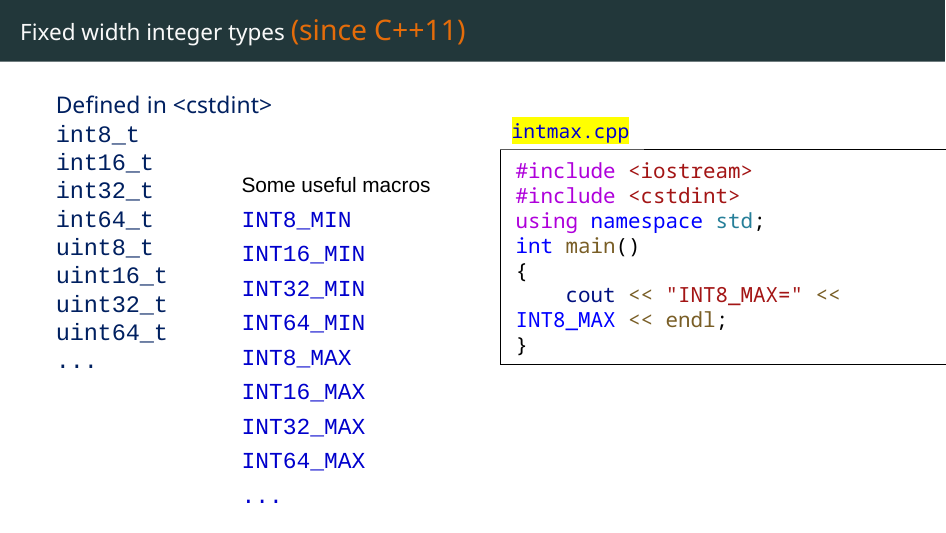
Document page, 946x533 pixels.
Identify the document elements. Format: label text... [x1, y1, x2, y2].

title Fixed width integer types (since C++11) [20, 12, 740, 47]
text_box Some useful macros INT8_MIN INT16_MIN INT32_MIN INT64_MIN INT8_MAX INT16_MAX INT32_MAX INT64_MAX ... [226, 167, 527, 516]
text_box #include <iostream> #include <cstdint> using namespace std; int main() { cout << "INT8_MAX=" << INT8_MAX << endl; } [500, 149, 946, 365]
text_box intmax.cpp [496, 111, 644, 150]
list Defined in <cstdint> int8_t int16_t int32_t int64_t uint8_t uint16_t uint32_t uint64_t ... [55, 91, 356, 377]
